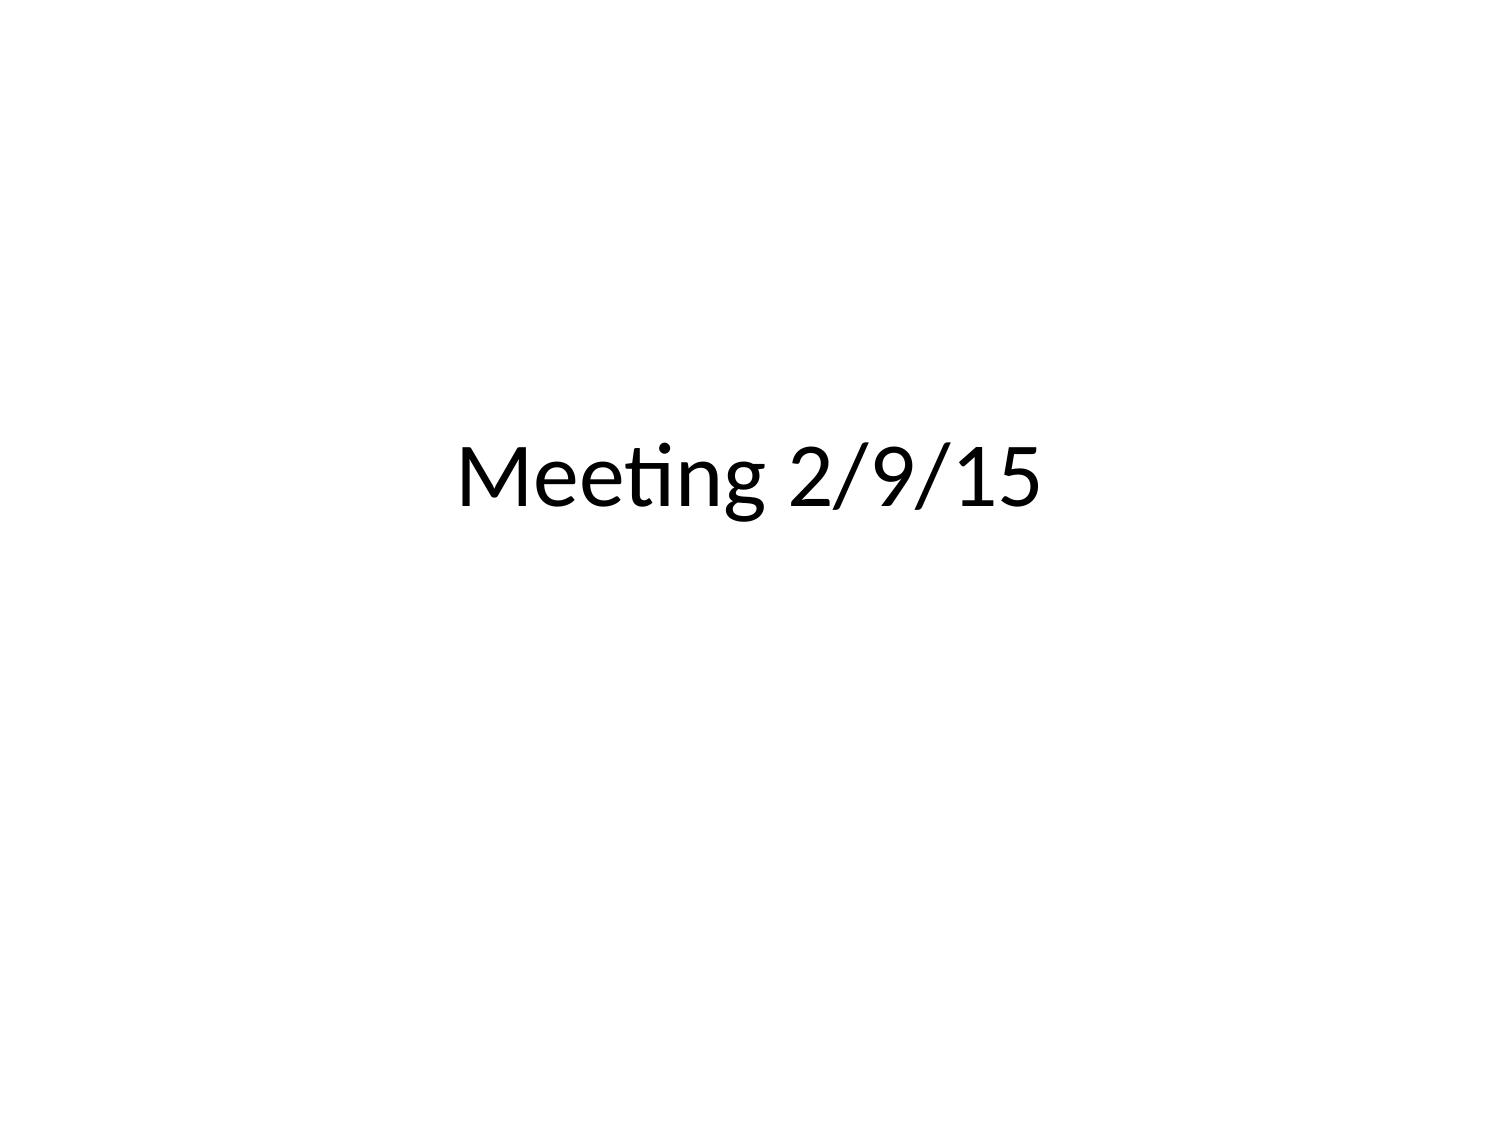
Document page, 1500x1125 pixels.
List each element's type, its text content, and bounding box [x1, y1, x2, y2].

title Meeting 2/9/15 [112, 349, 1388, 591]
